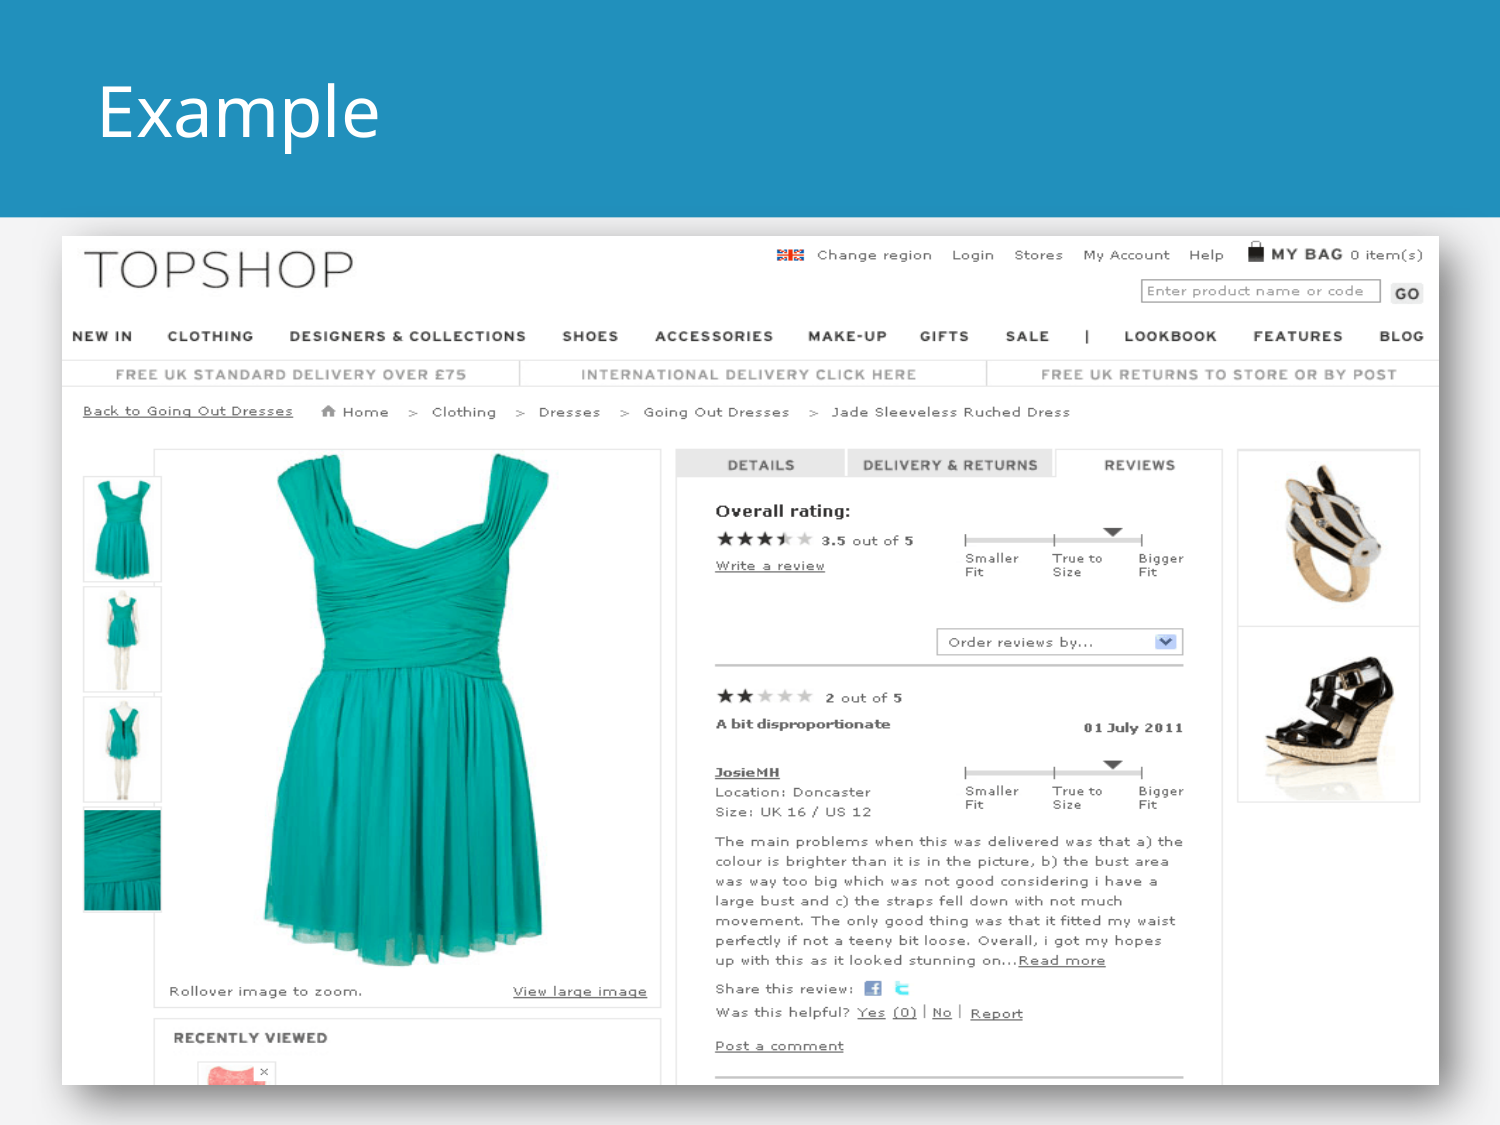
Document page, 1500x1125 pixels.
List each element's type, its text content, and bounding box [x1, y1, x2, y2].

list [61, 236, 1439, 1085]
title Example [81, 0, 1500, 218]
